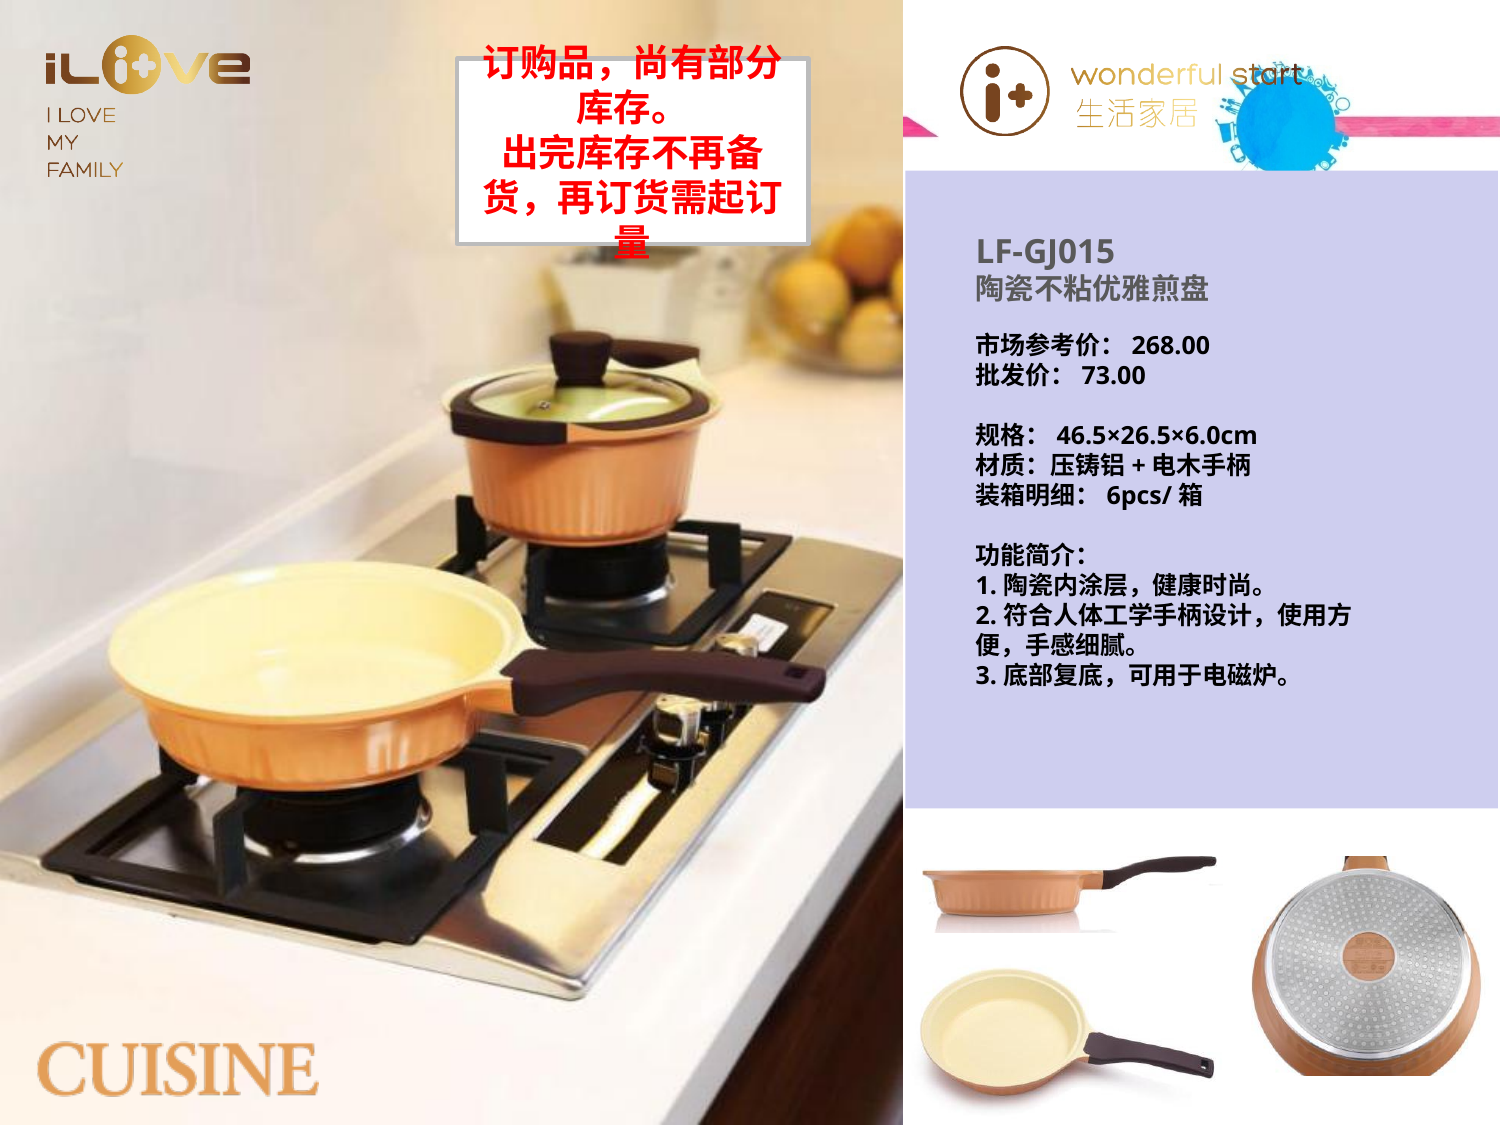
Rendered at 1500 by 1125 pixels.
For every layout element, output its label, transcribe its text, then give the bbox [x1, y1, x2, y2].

text_box [907, 170, 1498, 809]
text_box LF-GJ015 陶瓷不粘优雅煎盘 市场参考价：268.00 批发价：73.00 规格：46.5×26.5×6.0cm 材质：压铸铝+电木手柄 装箱明细：6pcs/箱 功能简介： 1.陶瓷内涂层，健康时尚。 2.符合人体工学手柄设计，使用方便，手感细腻。 3.底部复底，可用于电磁炉。 [960, 222, 1386, 697]
picture [0, 0, 1500, 1125]
